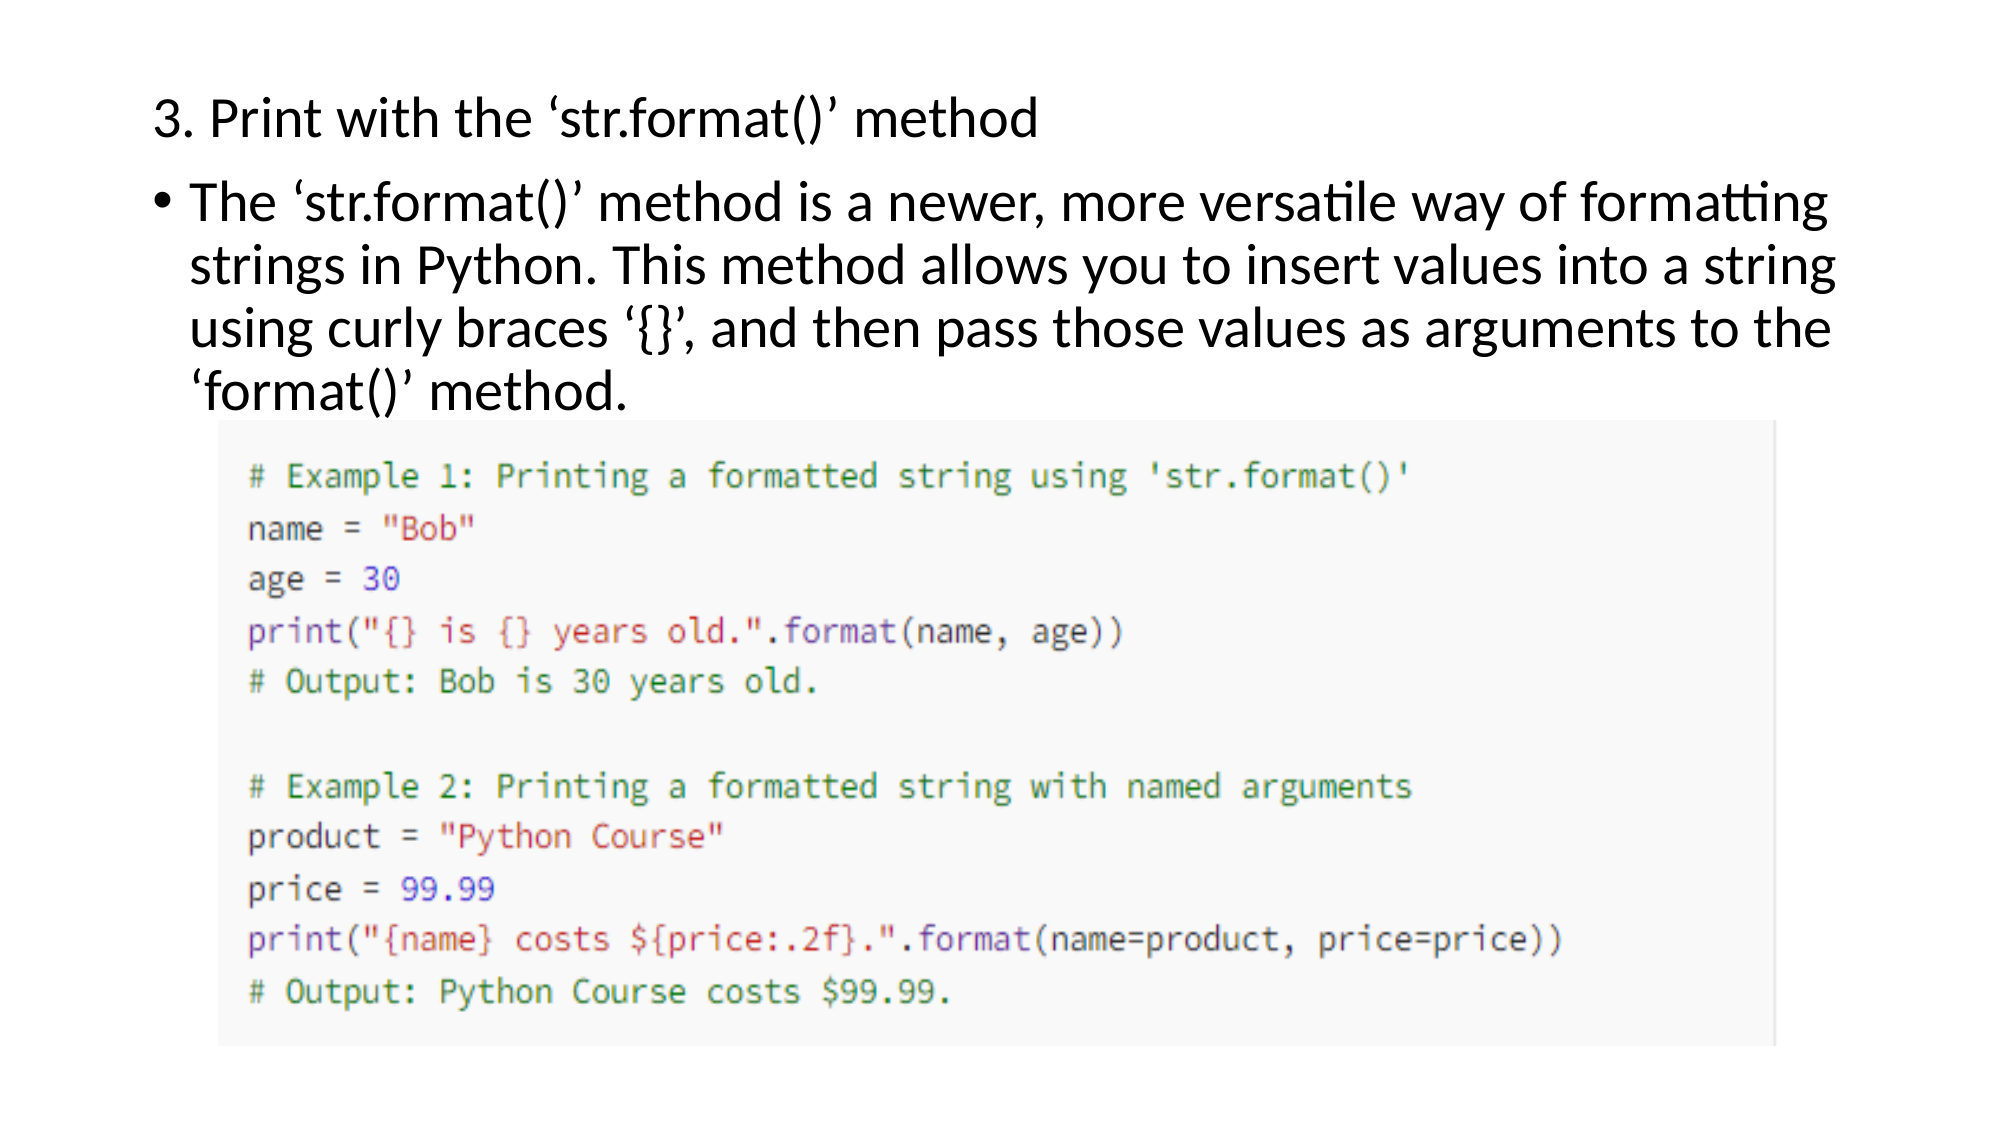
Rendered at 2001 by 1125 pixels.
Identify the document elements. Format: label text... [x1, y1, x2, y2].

picture [218, 420, 1805, 1046]
list 3. Print with the ‘str.format()’ method The ‘str.format()’ method is a newer, more versatile way of formatting strings in Python. This method allows you to insert values into a string using curly braces ‘{}’, and then pass those values as arguments to the ‘format()’ method. [137, 79, 1863, 1014]
